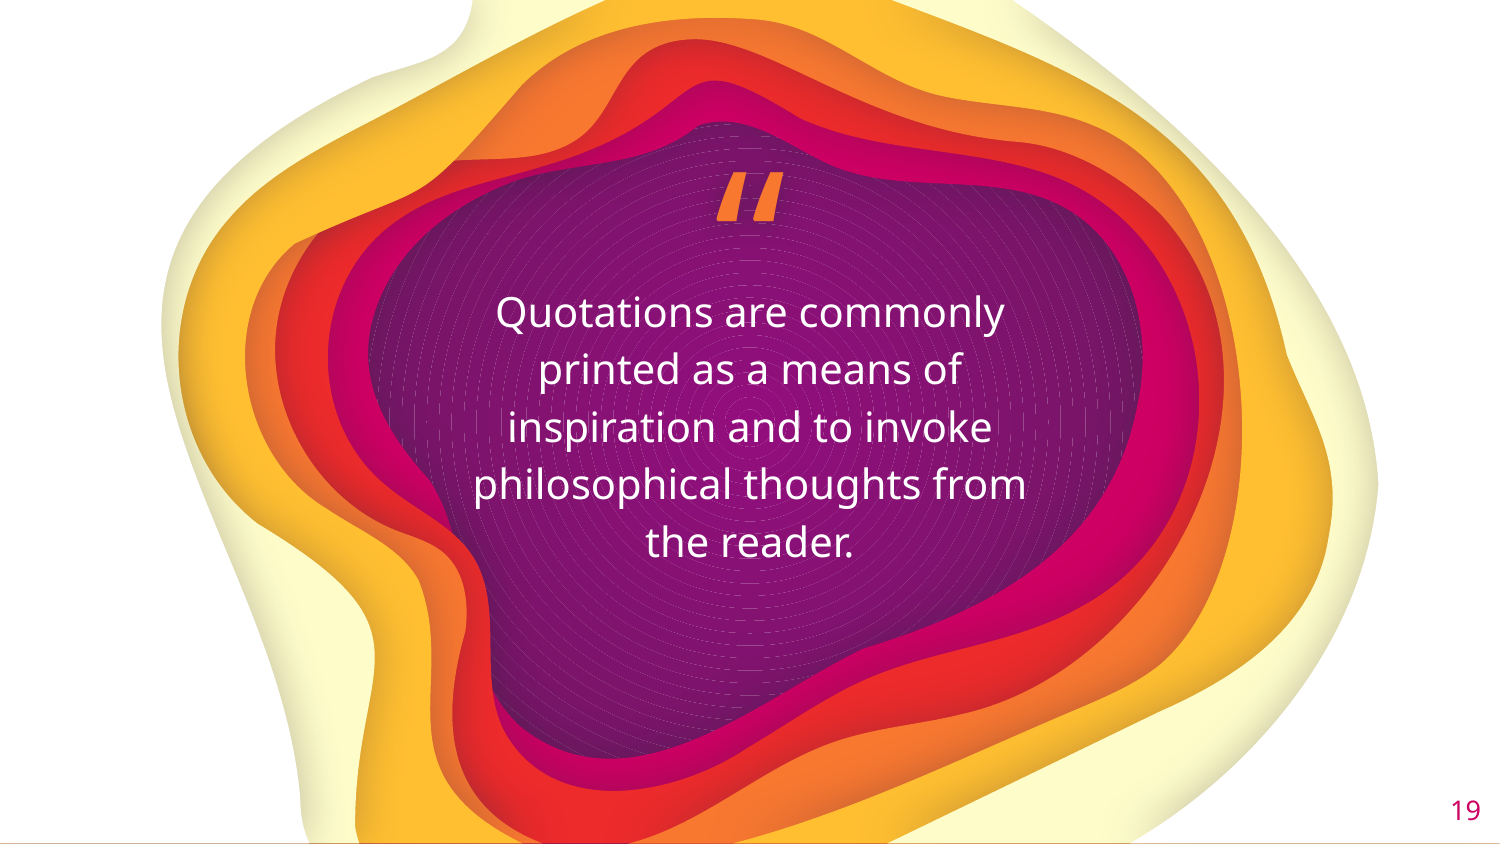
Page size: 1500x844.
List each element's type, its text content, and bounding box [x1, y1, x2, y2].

slide_number 19 [1391, 779, 1482, 844]
list Quotations are commonly printed as a means of inspiration and to invoke philosophical thoughts from the reader. [441, 354, 1059, 490]
